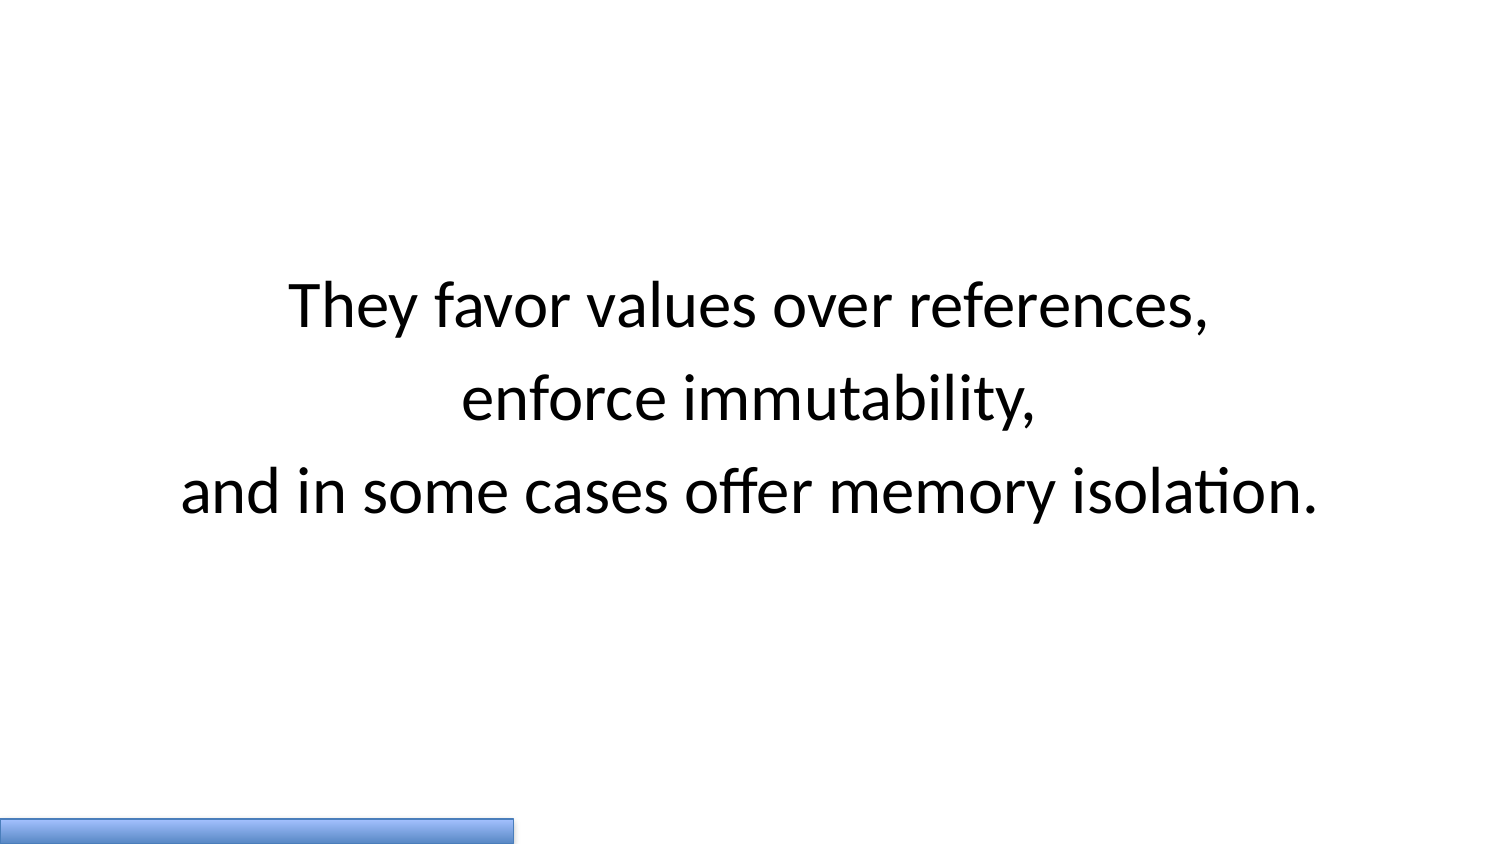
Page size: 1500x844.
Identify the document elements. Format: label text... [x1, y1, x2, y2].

list They favor values over references, enforce immutability, and in some cases offer memory isolation. [75, 33, 1425, 754]
text_box [0, 818, 514, 844]
